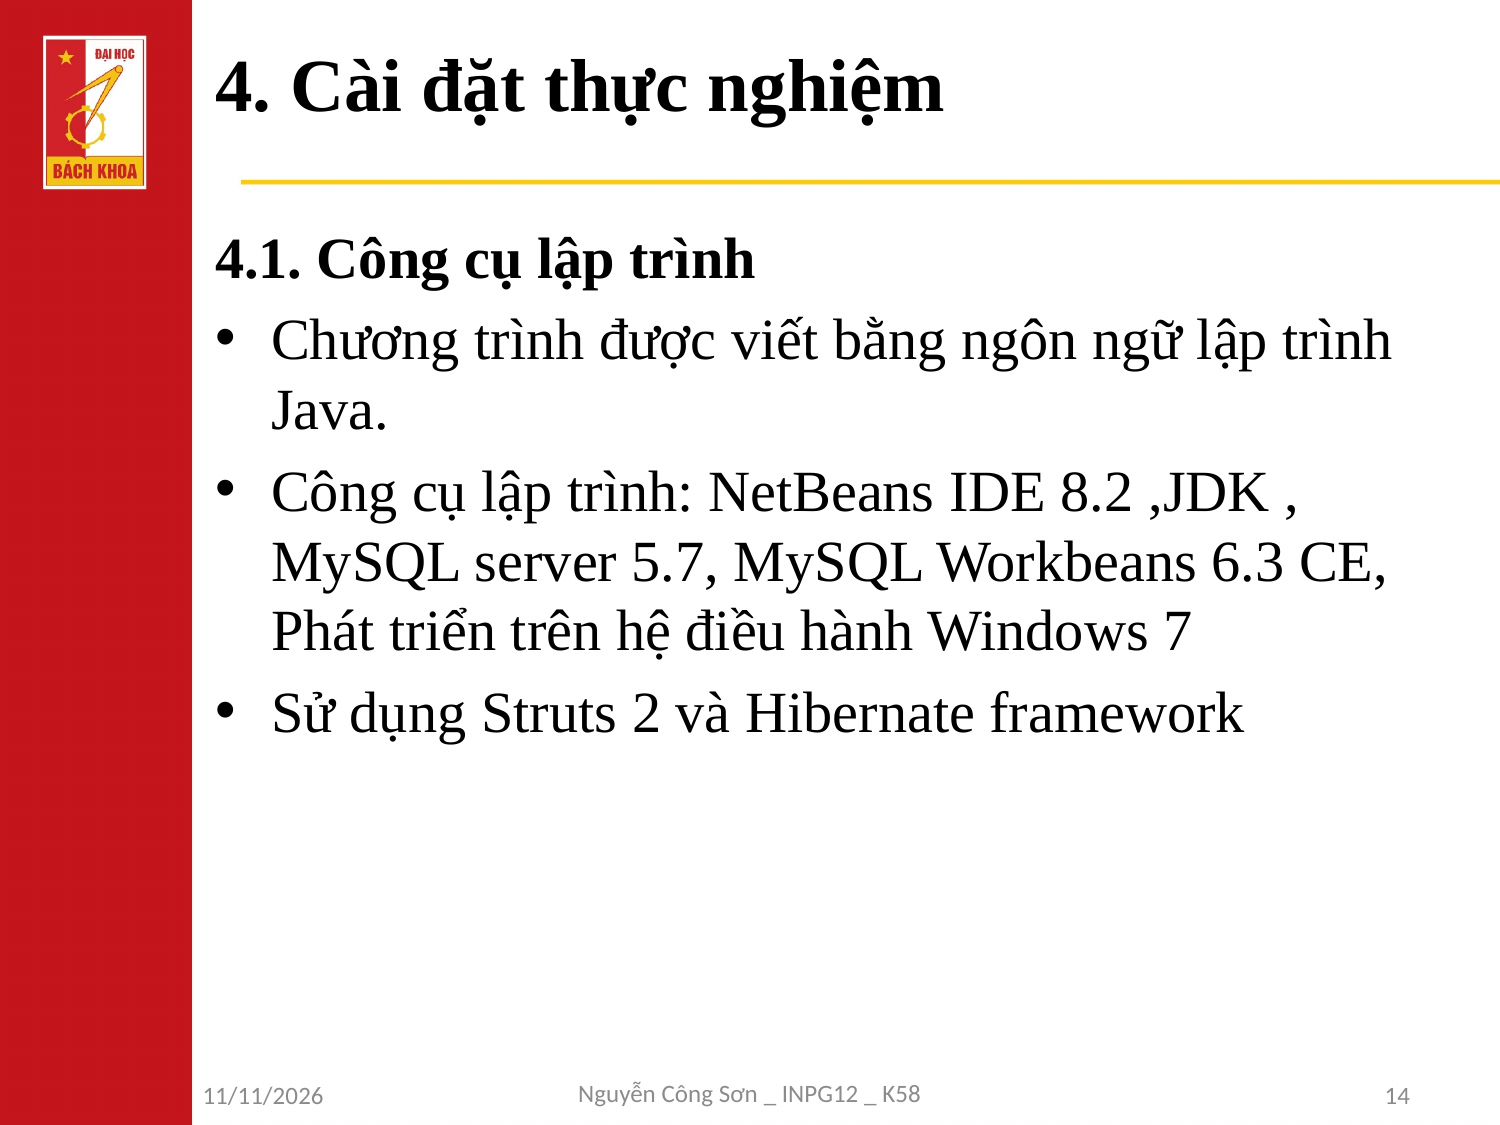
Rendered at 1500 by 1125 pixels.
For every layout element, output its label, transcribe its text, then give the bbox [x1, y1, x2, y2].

footer Nguyễn Công Sơn _ INPG12 _ K58 [512, 1062, 988, 1123]
list 4.1. Công cụ lập trình Chương trình được viết bằng ngôn ngữ lập trình Java. Công cụ lập trình: NetBeans IDE 8.2 ,JDK , MySQL server 5.7, MySQL Workbeans 6.3 CE, Phát triển trên hệ điều hành Windows 7 Sử dụng Struts 2 và Hibernate framework [200, 212, 1488, 1063]
picture [0, 0, 1500, 1125]
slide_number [187, 1065, 538, 1125]
slide_number 14 [1074, 1065, 1425, 1125]
title 4. Cài đặt thực nghiệm [200, 12, 1488, 150]
